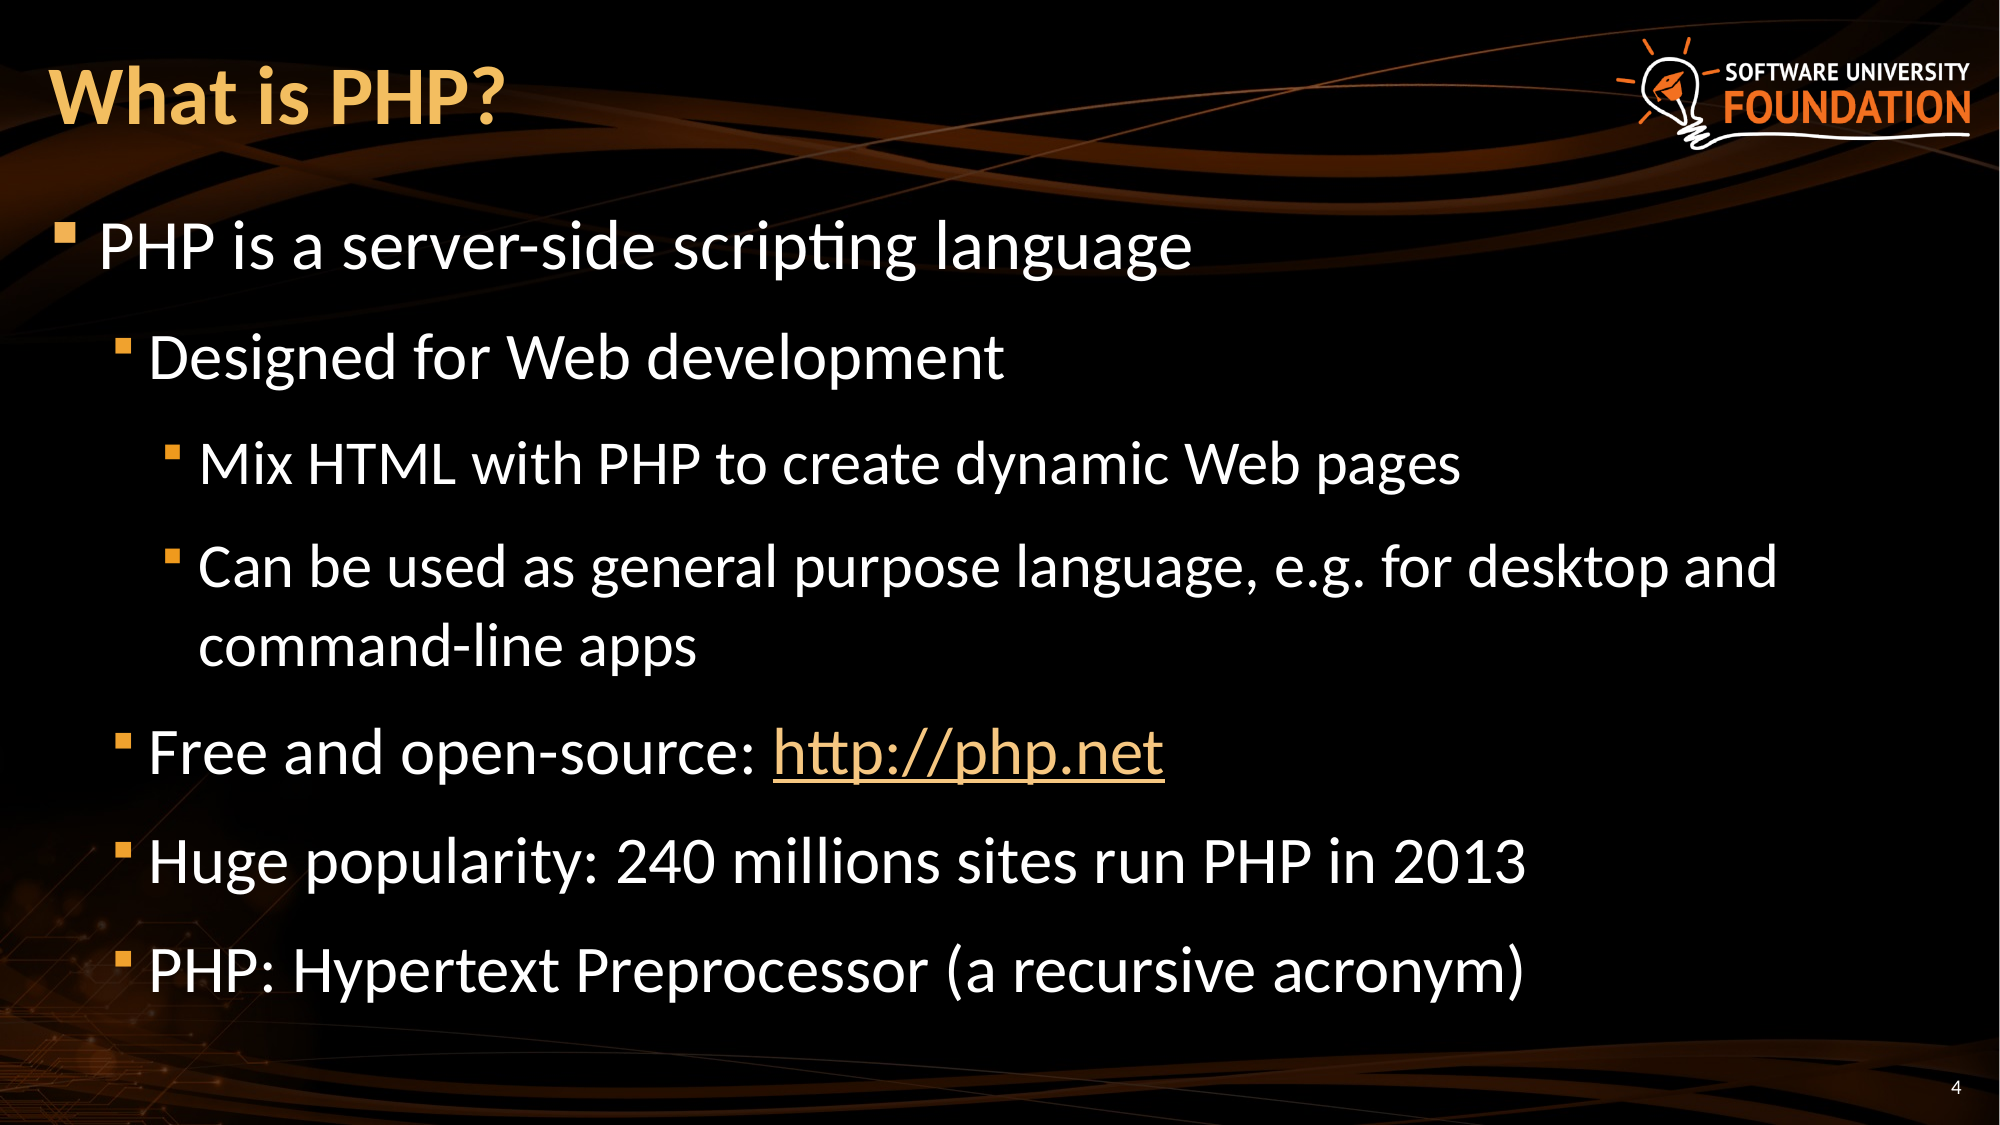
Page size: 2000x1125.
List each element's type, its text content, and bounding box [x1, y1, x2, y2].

title What is PHP? [30, 6, 1602, 189]
list PHP is a server-side scripting language Designed for Web development Mix HTML with PHP to create dynamic Web pages Can be used as general purpose language, e.g. for desktop and command-line apps Free and open-source: http://php.net Huge popularity: 240 millions sites run PHP in 2013 PHP: Hypertext Preprocessor (a recursive acronym) [31, 188, 1968, 1103]
picture [0, 0, 2000, 1125]
